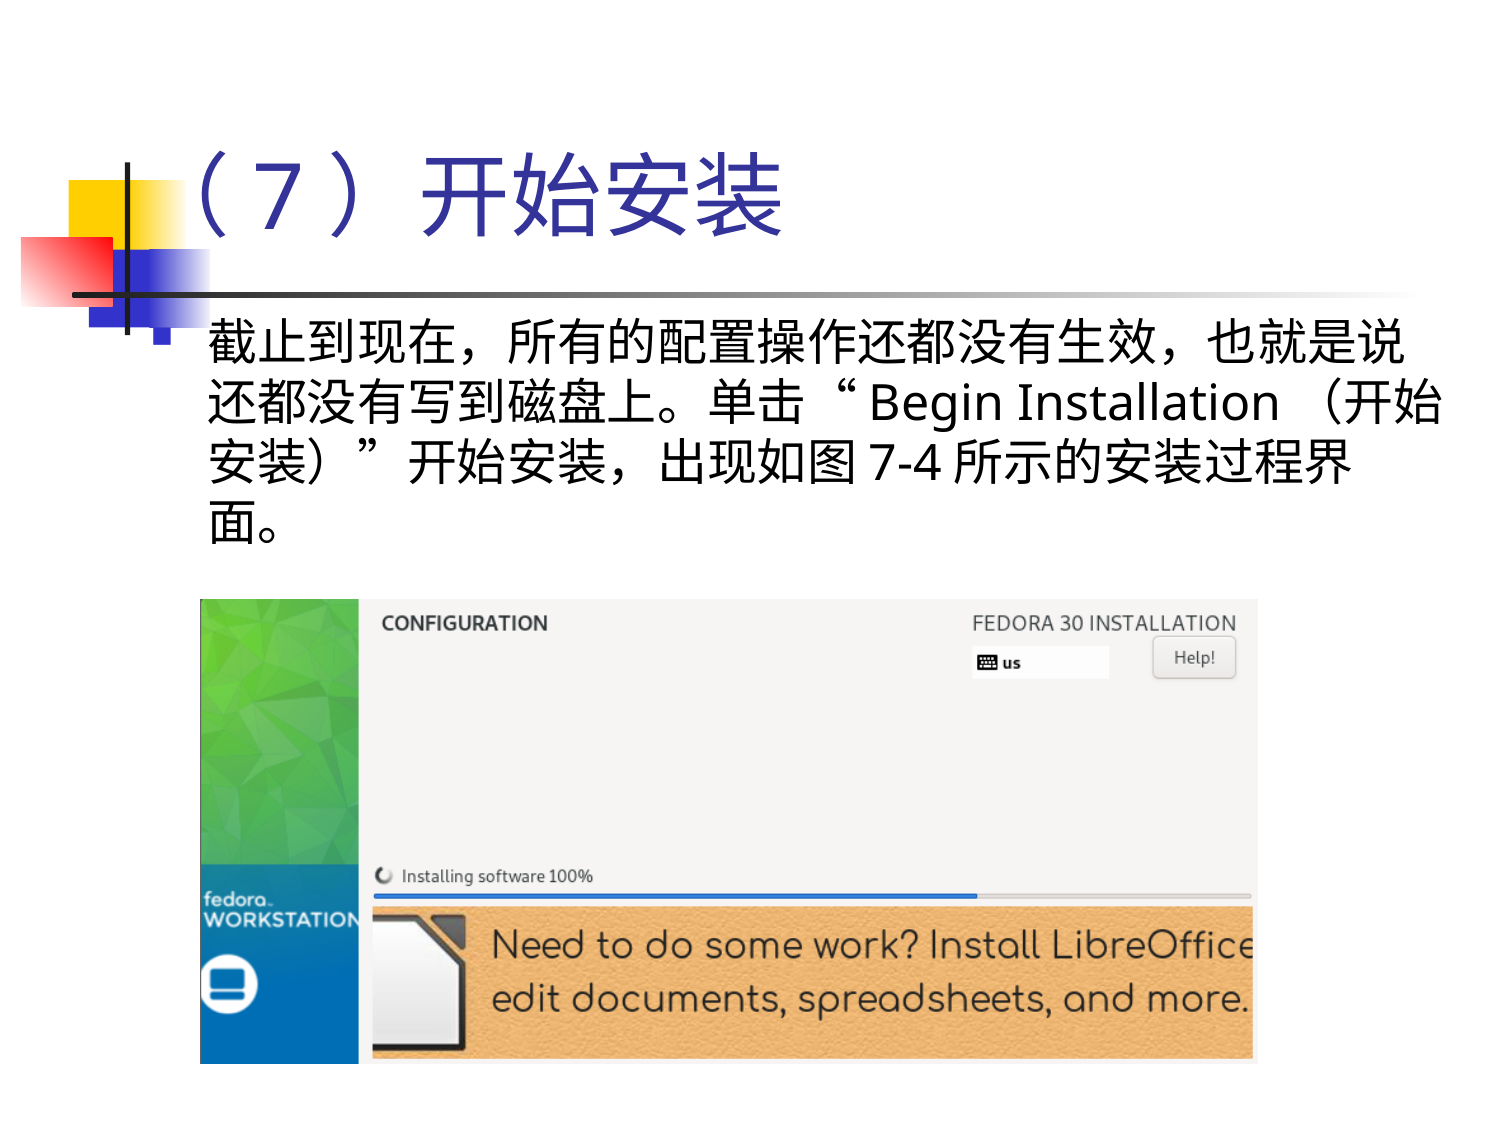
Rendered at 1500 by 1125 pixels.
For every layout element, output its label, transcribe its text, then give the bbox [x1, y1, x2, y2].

title （7）开始安装 [123, 66, 1462, 256]
list 截止到现在，所有的配置操作还都没有生效，也就是说还都没有写到磁盘上。单击“Begin Installation（开始安装）”开始安装，出现如图7-4所示的安装过程界面。 [135, 302, 1469, 1024]
picture [200, 599, 1258, 1065]
